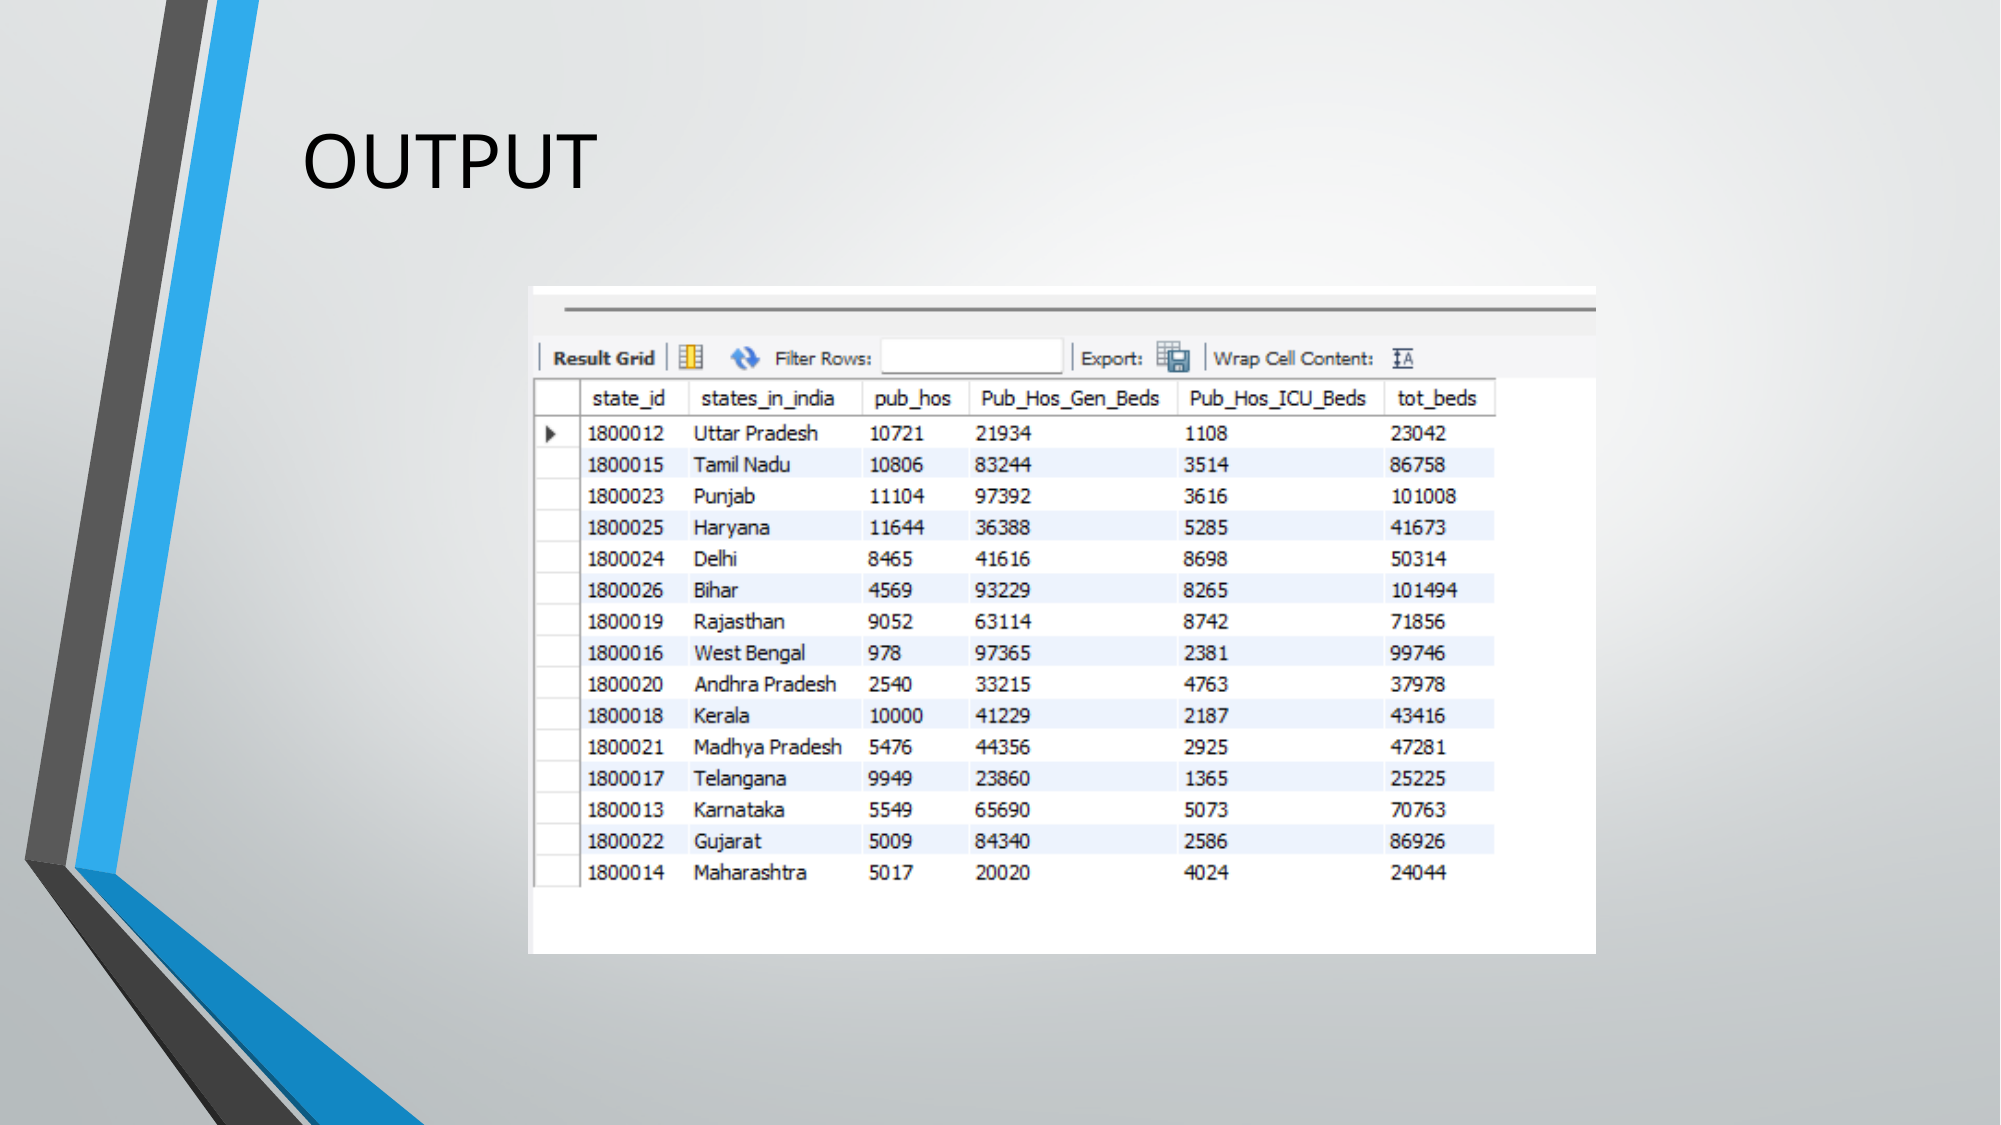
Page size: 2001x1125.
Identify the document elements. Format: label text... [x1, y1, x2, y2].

picture [527, 285, 1596, 954]
text_box OUTPUT [286, 106, 1116, 212]
